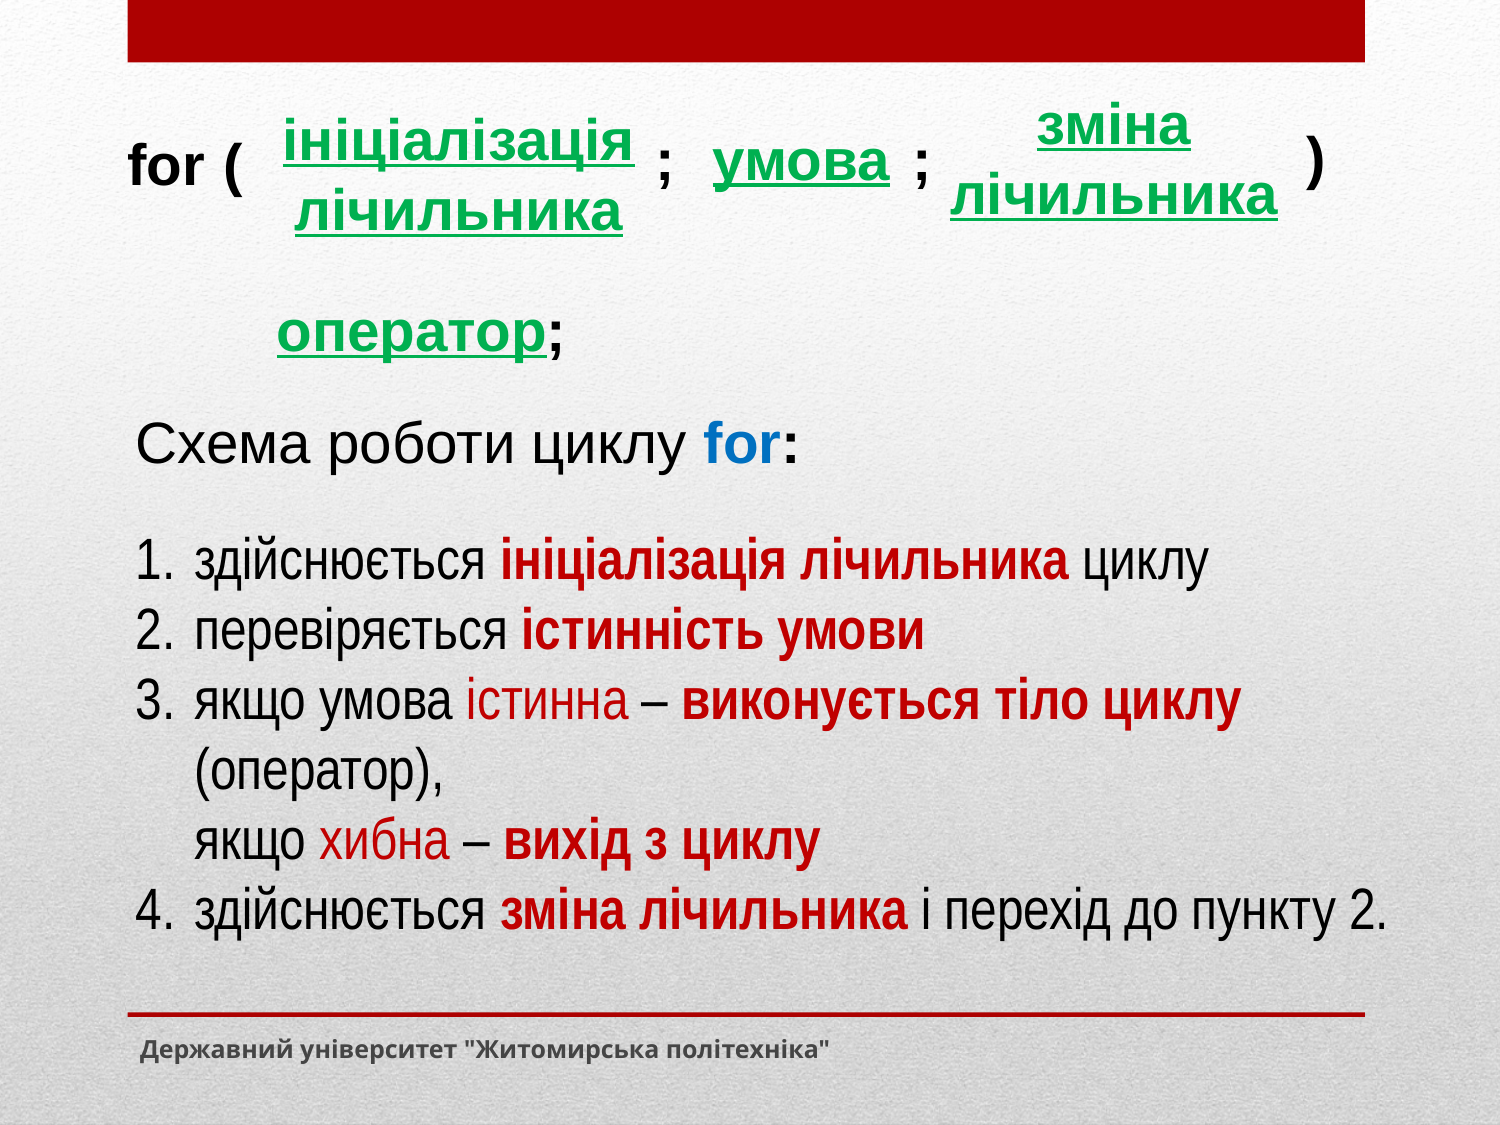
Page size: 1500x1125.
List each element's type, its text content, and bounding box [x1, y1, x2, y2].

footer Державний університет "Житомирська політехніка" [125, 1018, 925, 1079]
text_box Схема роботи циклу for: [120, 398, 1384, 484]
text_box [74, 85, 1359, 365]
text_box здійснюється ініціалізація лічильника циклу перевіряється істинність умови якщо умова істинна – виконується тіло циклу (оператор), якщо хибна – вихід з циклу здійснюється зміна лічильника і перехід до пункту 2. [121, 513, 1442, 949]
